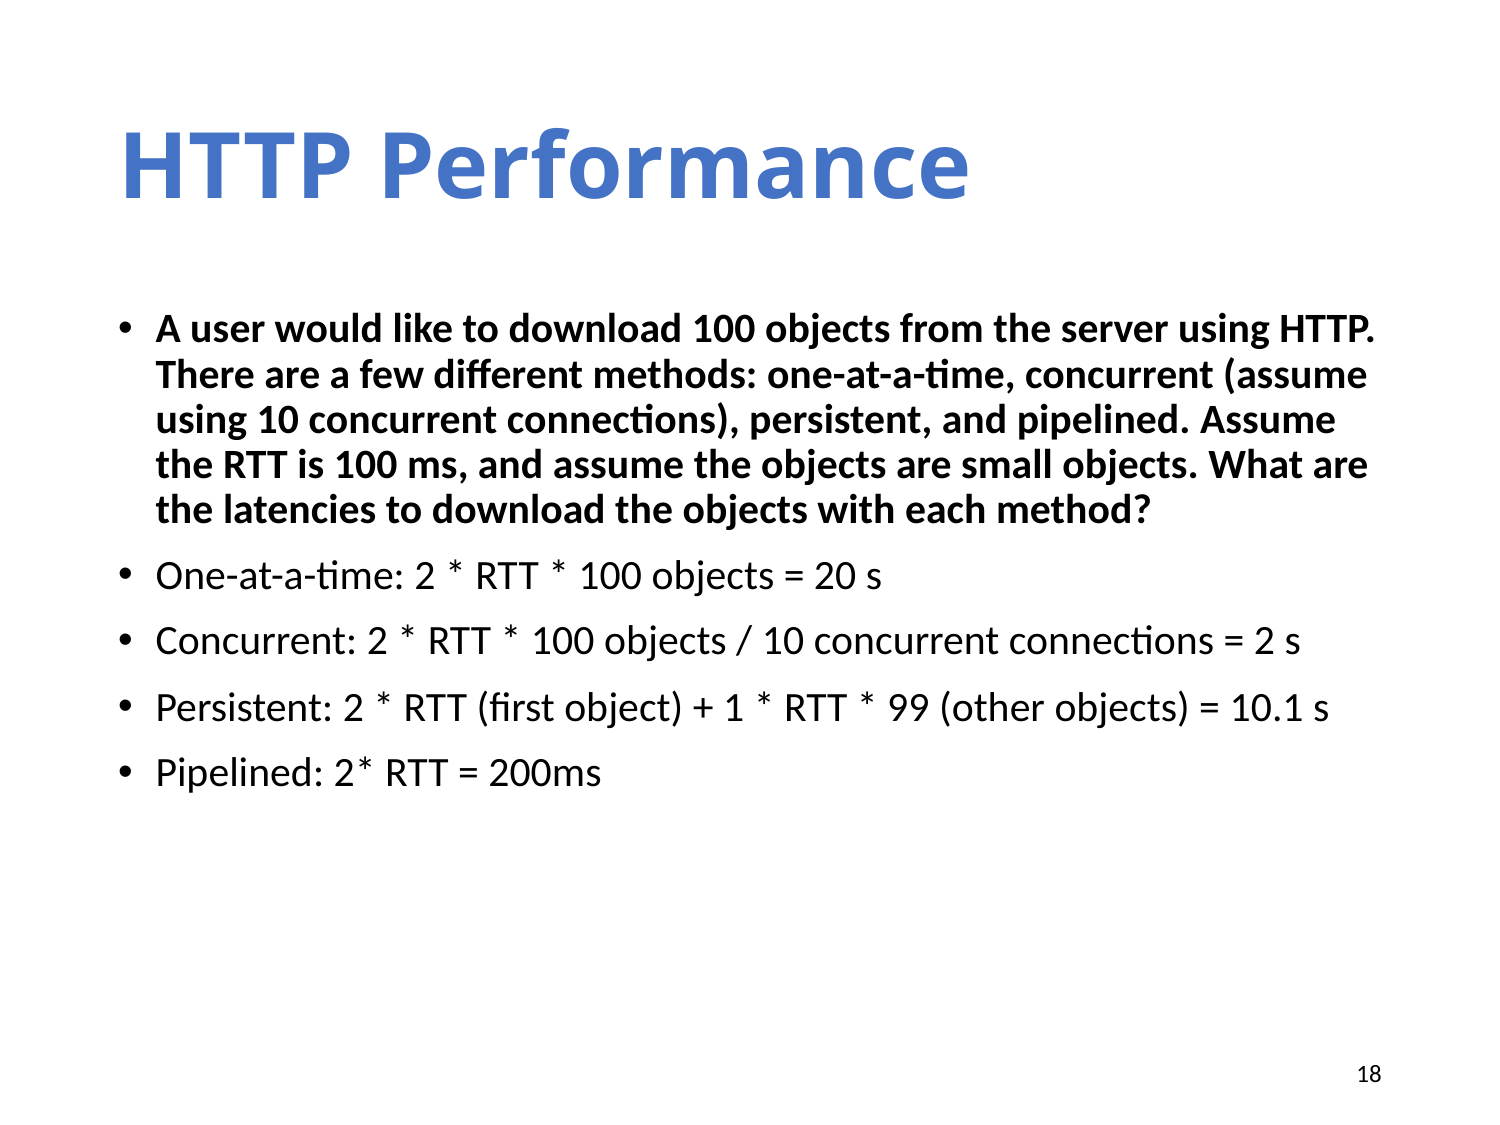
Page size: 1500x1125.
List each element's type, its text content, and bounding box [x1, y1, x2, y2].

list A user would like to download 100 objects from the server using HTTP. There are a few different methods: one-at-a-time, concurrent (assume using 10 concurrent connections), persistent, and pipelined. Assume the RTT is 100 ms, and assume the objects are small objects. What are the latencies to download the objects with each method? One-at-a-time: 2 * RTT * 100 objects = 20 s Concurrent: 2 * RTT * 100 objects / 10 concurrent connections = 2 s Persistent: 2 * RTT (first object) + 1 * RTT * 99 (other objects) = 10.1 s Pipelined: 2* RTT = 200ms [103, 299, 1397, 1014]
title HTTP Performance [103, 59, 1397, 278]
slide_number 18 [1059, 1042, 1397, 1103]
